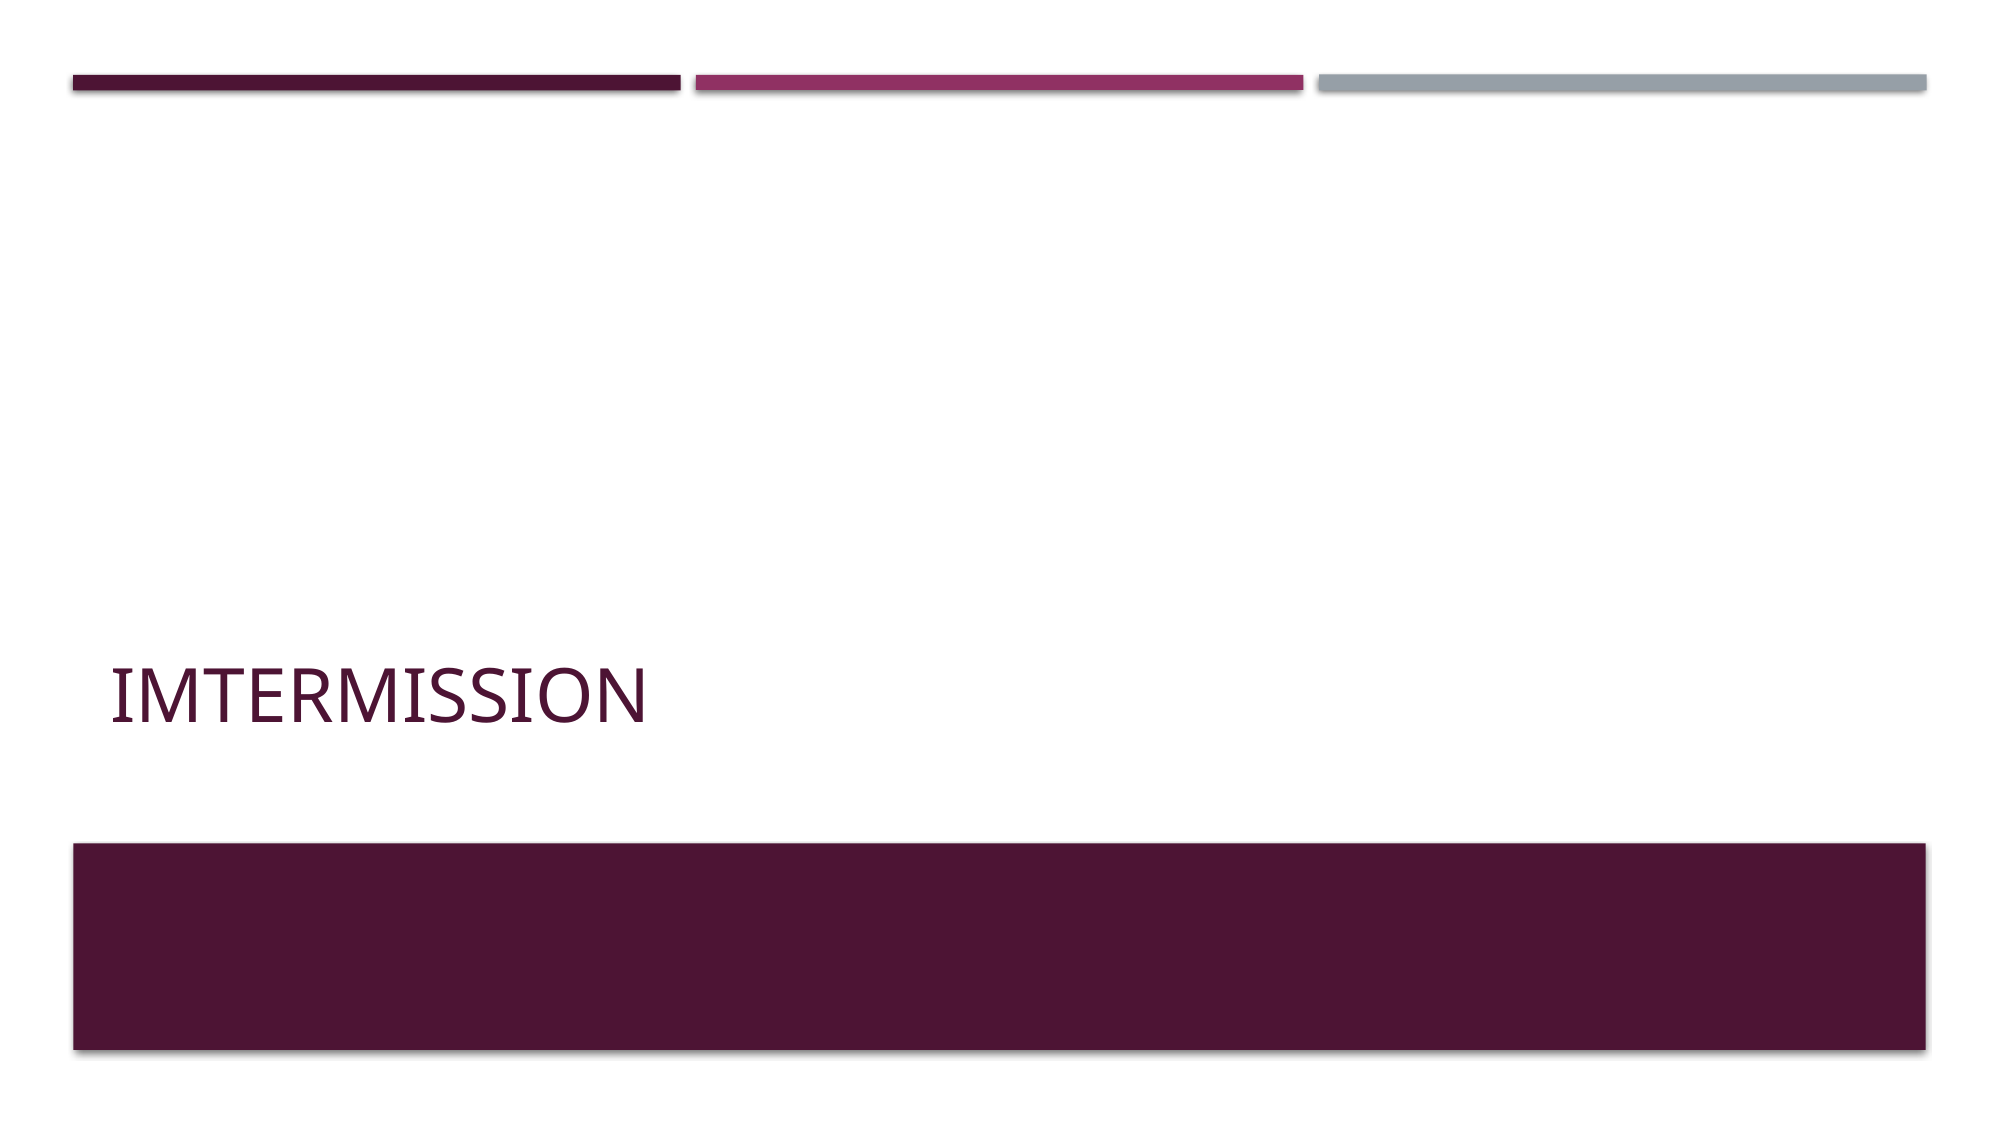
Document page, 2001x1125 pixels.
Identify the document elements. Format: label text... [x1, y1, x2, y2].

title Imtermission [95, 499, 1905, 745]
